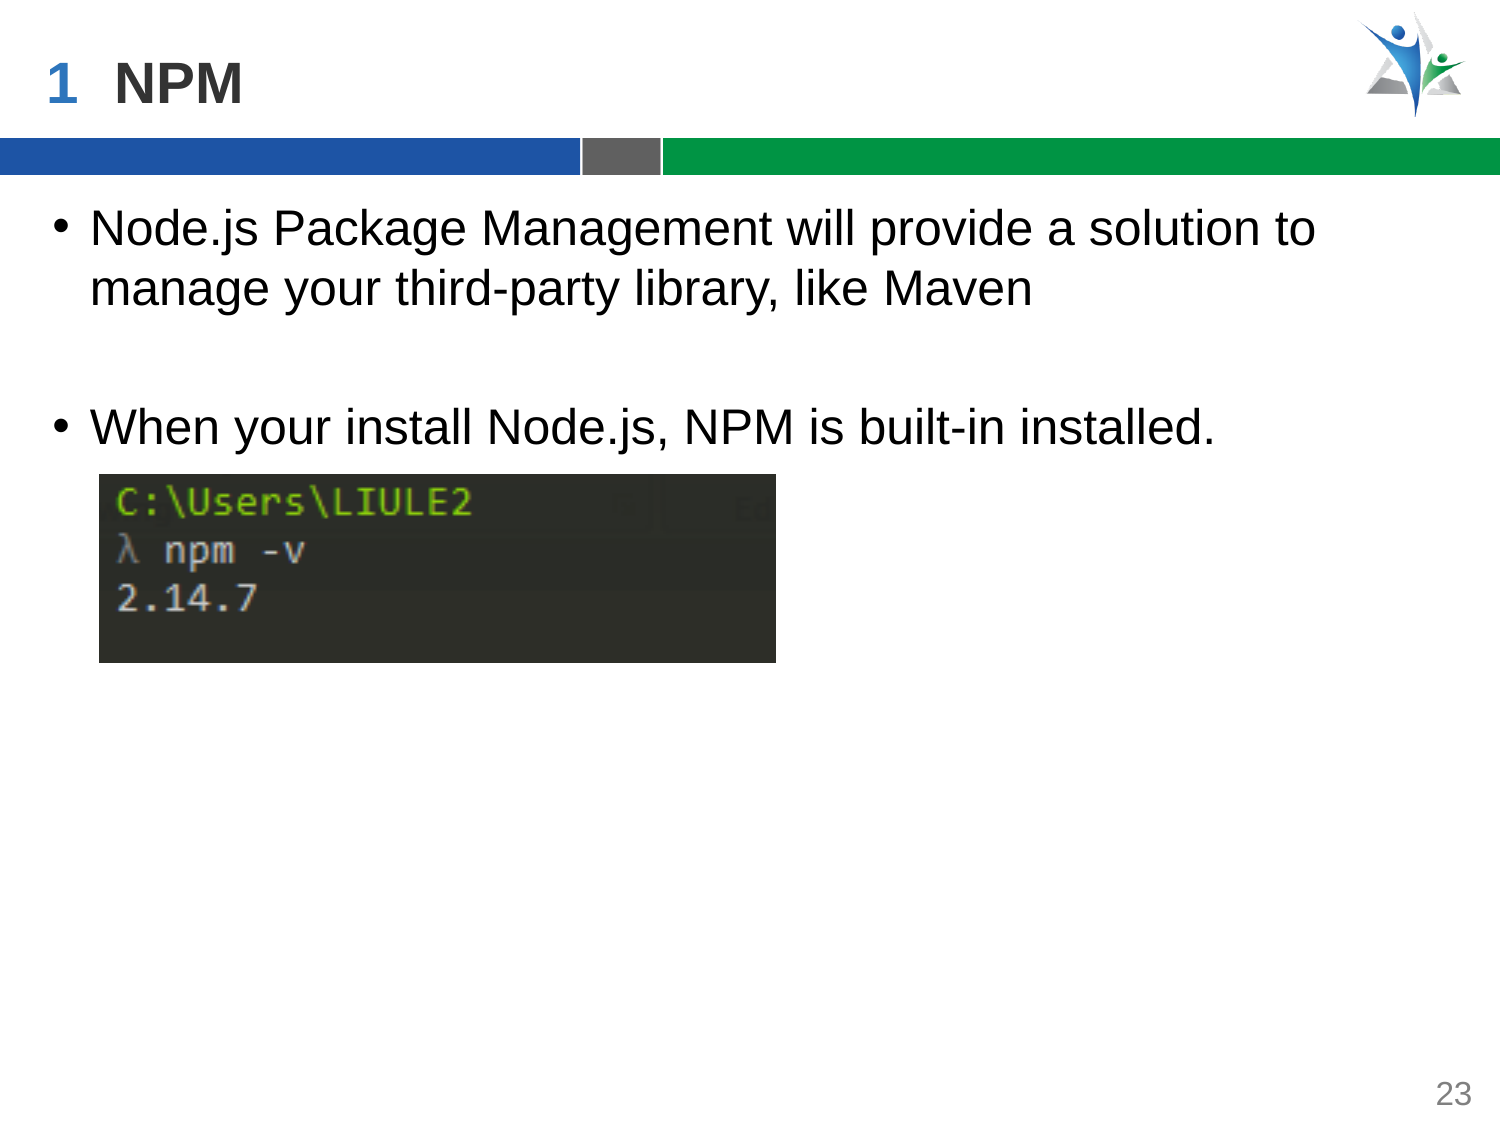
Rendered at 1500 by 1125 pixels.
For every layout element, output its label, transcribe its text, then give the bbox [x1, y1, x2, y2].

picture [99, 474, 776, 663]
picture [1350, 12, 1476, 117]
list Node.js Package Management will provide a solution to manage your third-party library, like Maven When your install Node.js, NPM is built-in installed. [37, 187, 1463, 1072]
list NPM [99, 37, 1413, 124]
picture [0, 138, 1500, 175]
list 1 [24, 37, 99, 124]
